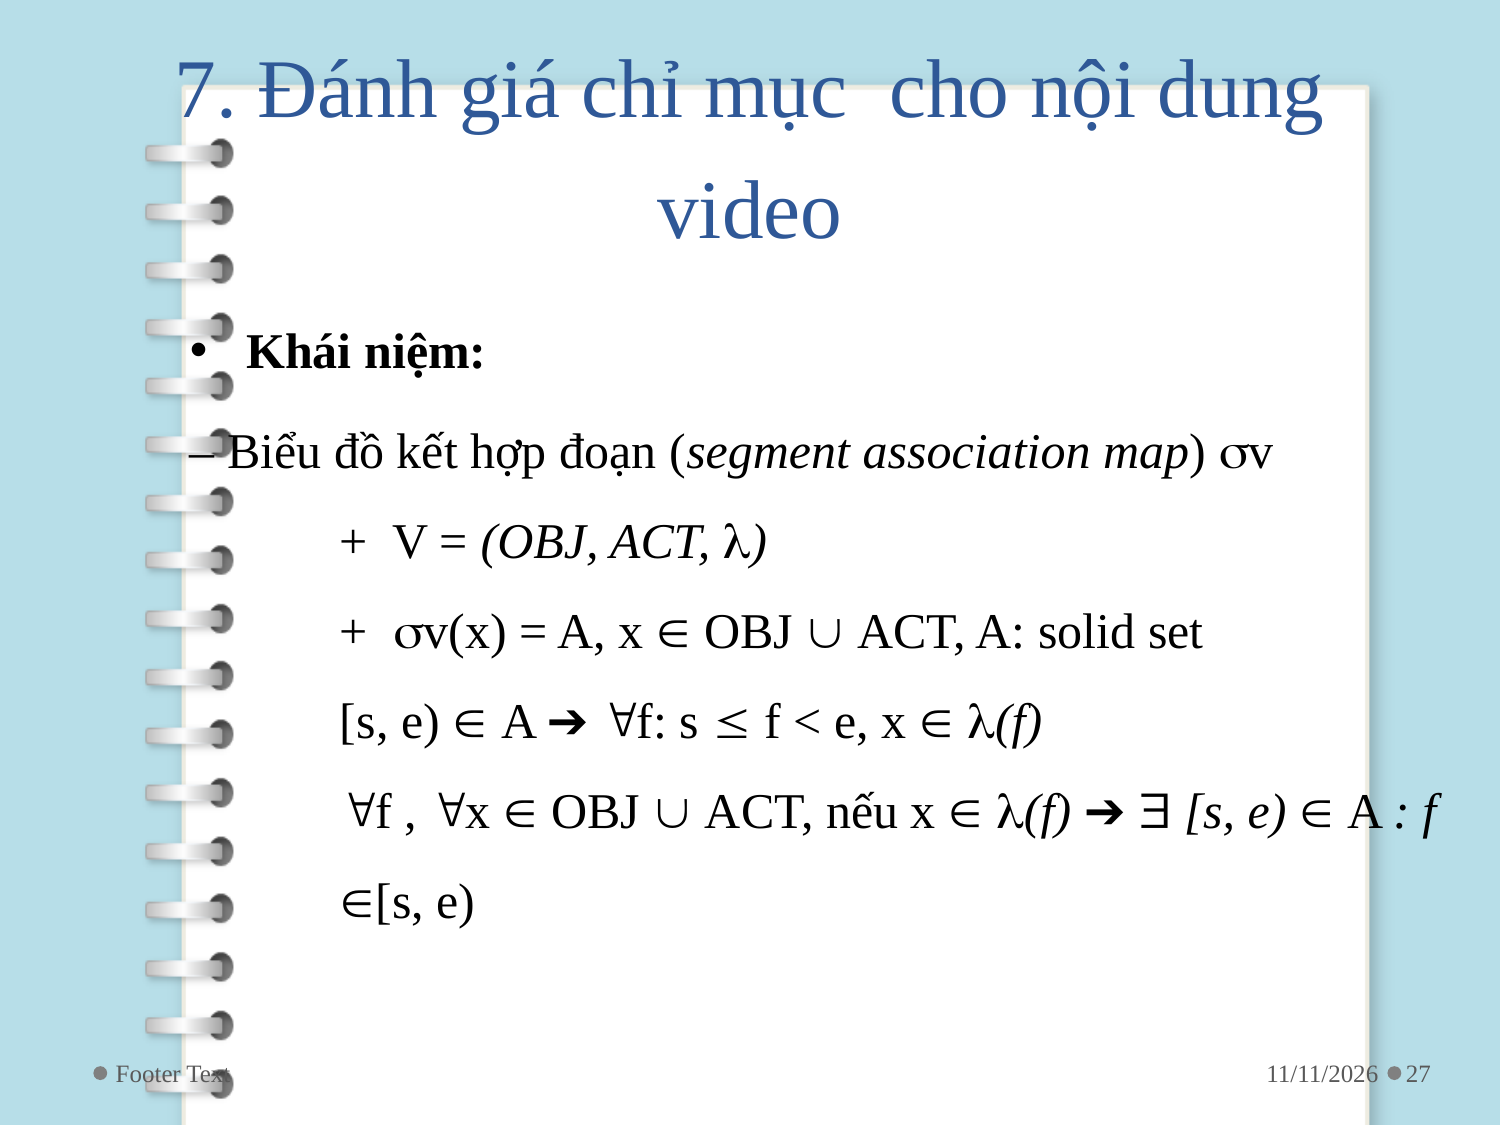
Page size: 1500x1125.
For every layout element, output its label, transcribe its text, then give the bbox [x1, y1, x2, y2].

title 7. Đánh giá chỉ mục cho nội dung video [75, 0, 1425, 263]
picture [0, 0, 1500, 1125]
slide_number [1043, 1042, 1386, 1103]
slide_number 27 [1401, 1042, 1494, 1103]
list Khái niệm: – Biểu đồ kết hợp đoạn (segment association map) v + V = (OBJ, ACT, ) + v(x) = A, x  OBJ  ACT, A: solid set [s, e)  A ➔ f: s  f < e, x  (f) f , x  OBJ  ACT, nếu x  (f) ➔  [s, e)  A : f [s, e) [174, 281, 1500, 1024]
footer Footer Text [108, 1042, 576, 1103]
